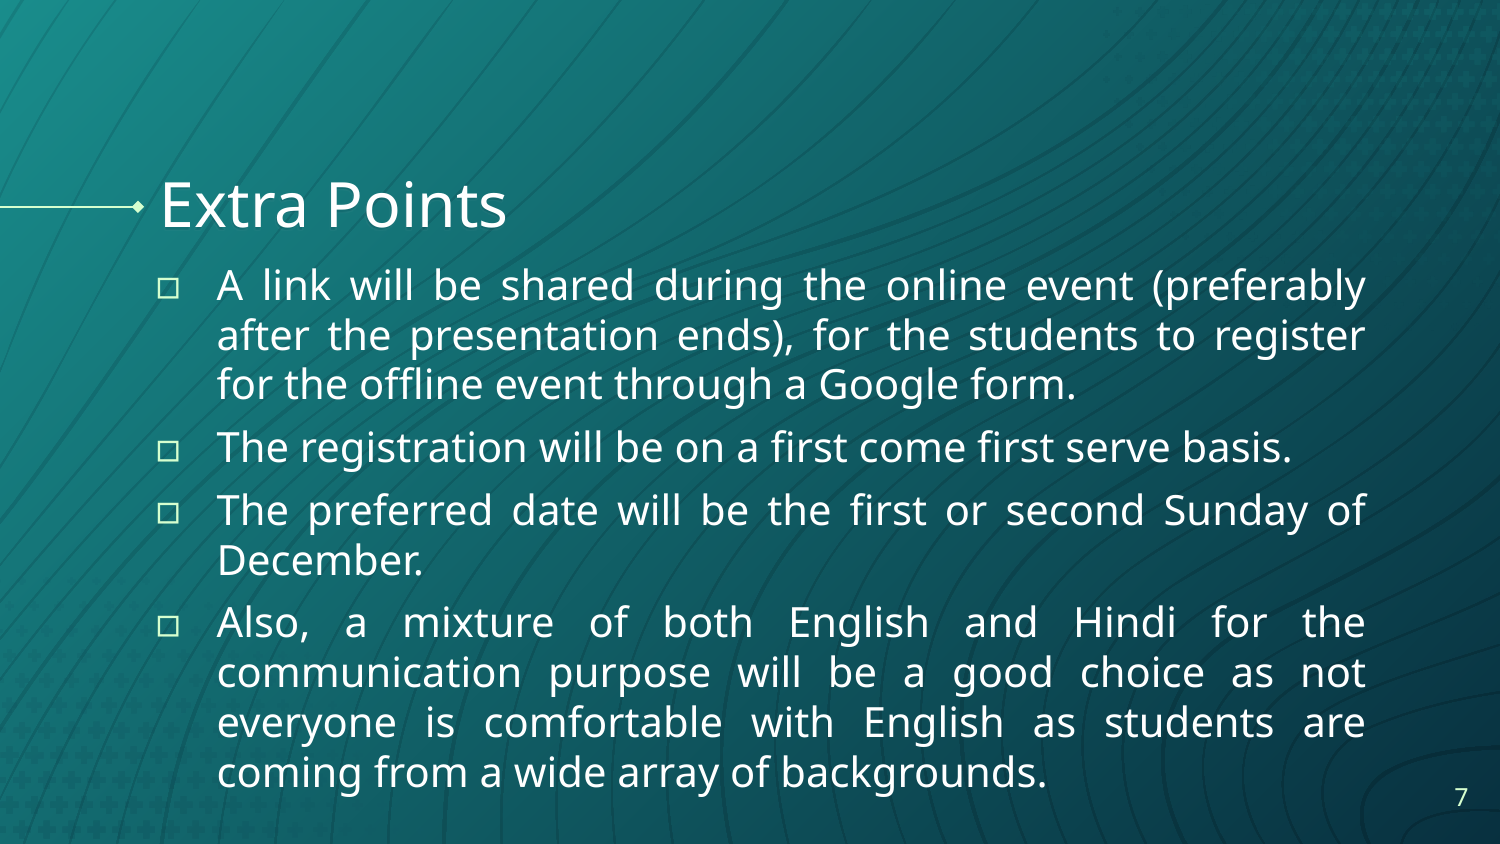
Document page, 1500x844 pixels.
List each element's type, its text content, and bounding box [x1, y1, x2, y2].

list A link will be shared during the online event (preferably after the presentation ends), for the students to register for the offline event through a Google form. The registration will be on a first come first serve basis. The preferred date will be the first or second Sunday of December. Also, a mixture of both English and Hindi for the communication purpose will be a good choice as not everyone is comfortable with English as students are coming from a wide array of backgrounds. [141, 258, 1367, 716]
title Extra Points [159, 174, 1340, 240]
slide_number 7 [1378, 766, 1469, 832]
